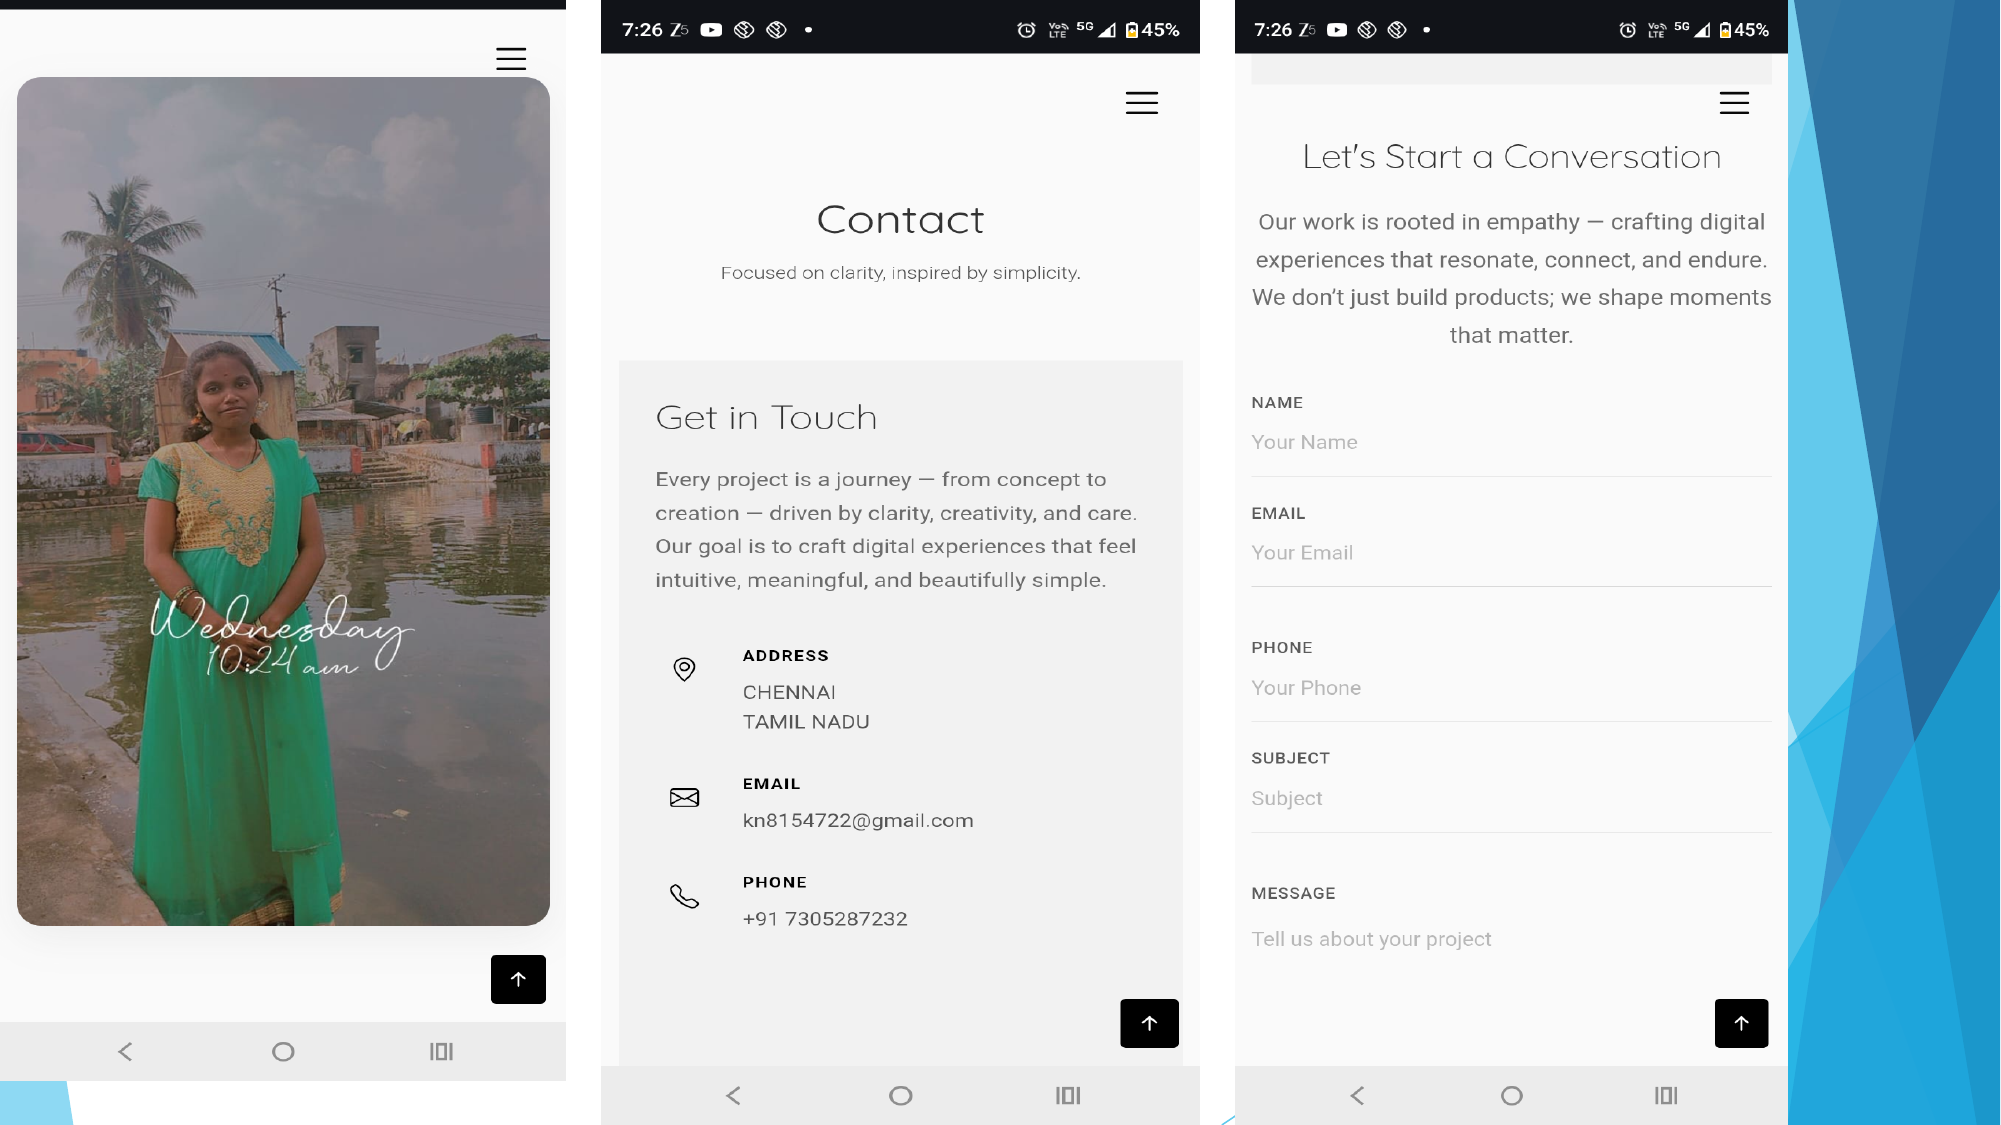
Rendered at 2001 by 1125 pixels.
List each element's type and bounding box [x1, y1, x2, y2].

picture [600, 0, 1200, 1125]
picture [1234, 0, 1788, 1125]
picture [0, 0, 566, 1081]
